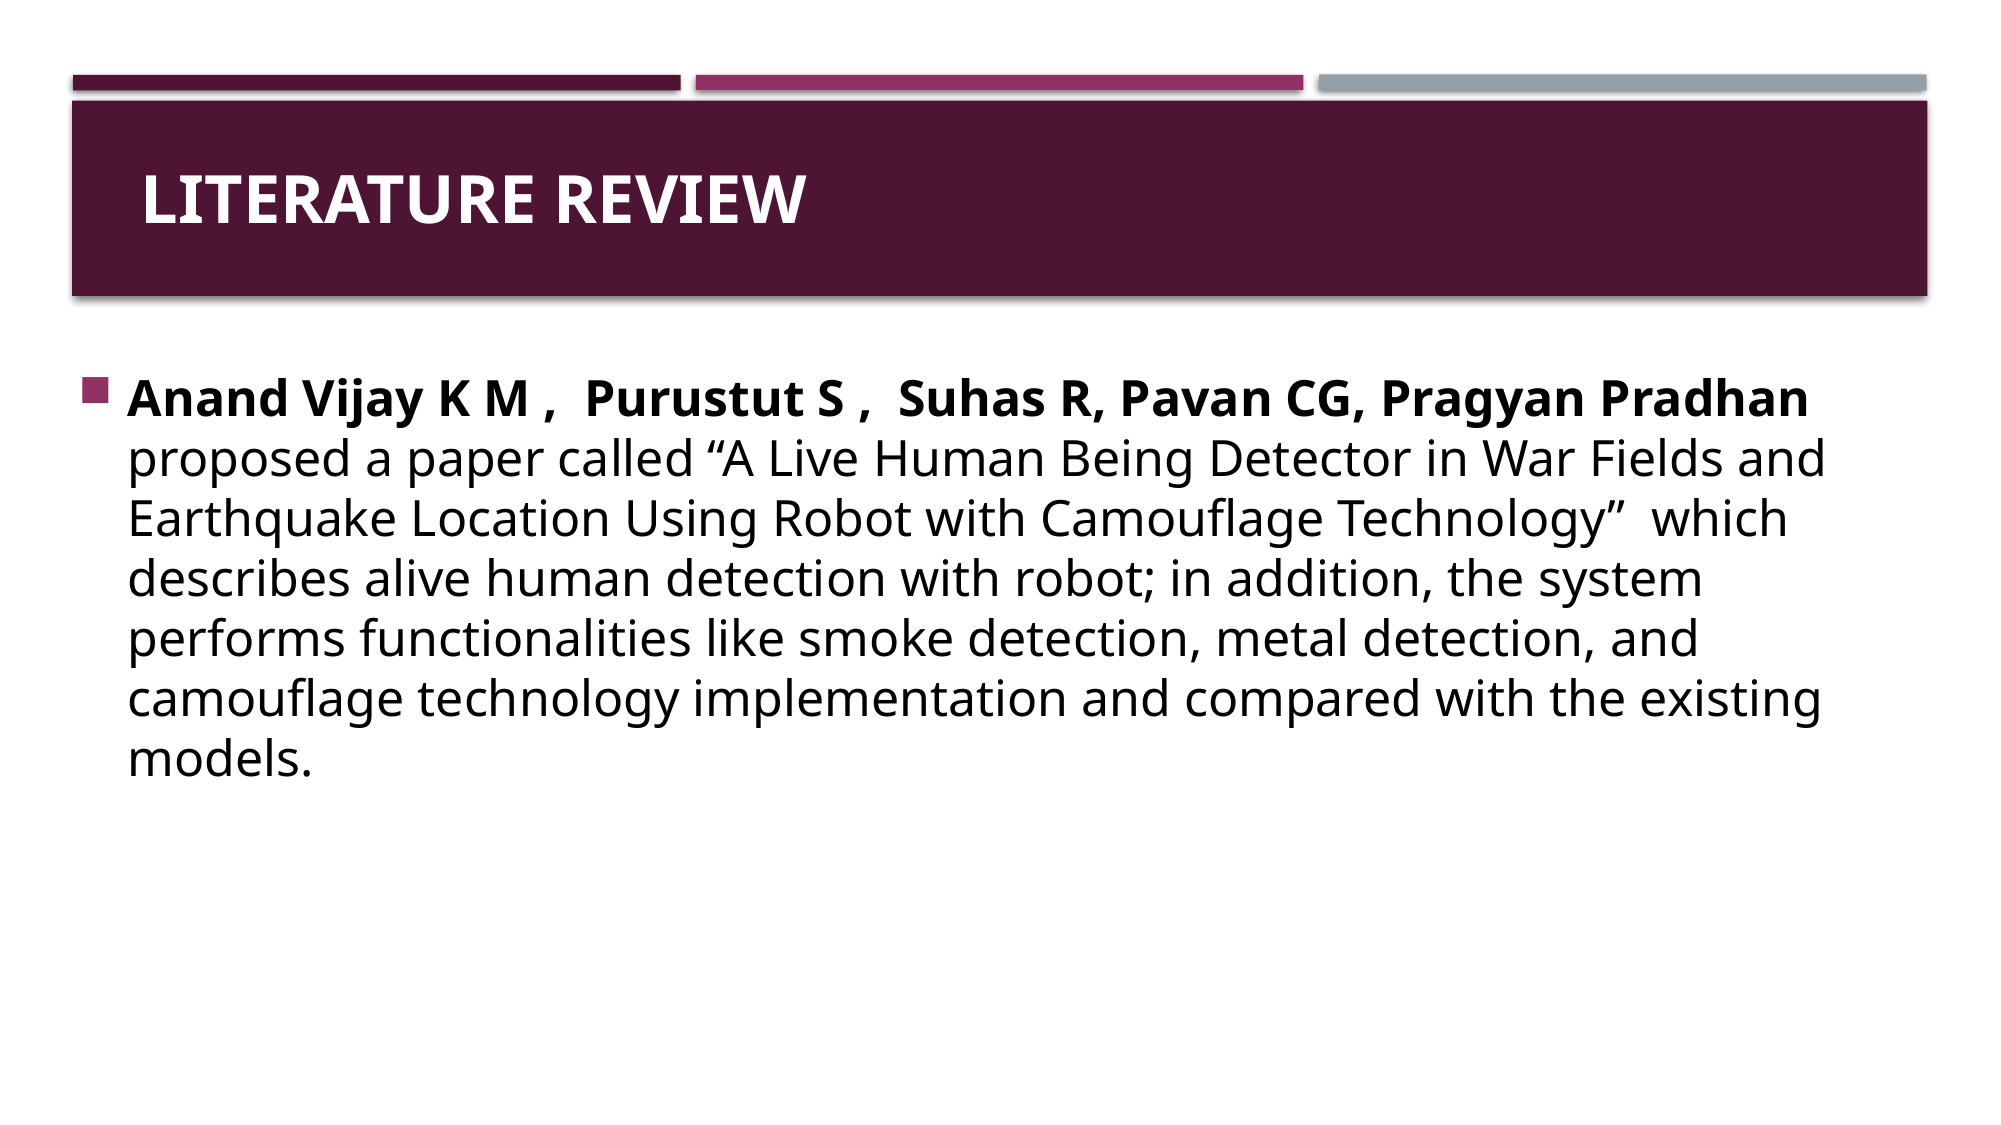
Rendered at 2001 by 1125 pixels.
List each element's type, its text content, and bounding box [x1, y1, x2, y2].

title Literature review [125, 78, 1936, 245]
list Anand Vijay K M , Purustut S , Suhas R, Pavan CG, Pragyan Pradhan proposed a paper called “A Live Human Being Detector in War Fields and Earthquake Location Using Robot with Camouflage Technology” which describes alive human detection with robot; in addition, the system performs functionalities like smoke detection, metal detection, and camouflage technology implementation and compared with the existing models. [62, 316, 1872, 920]
